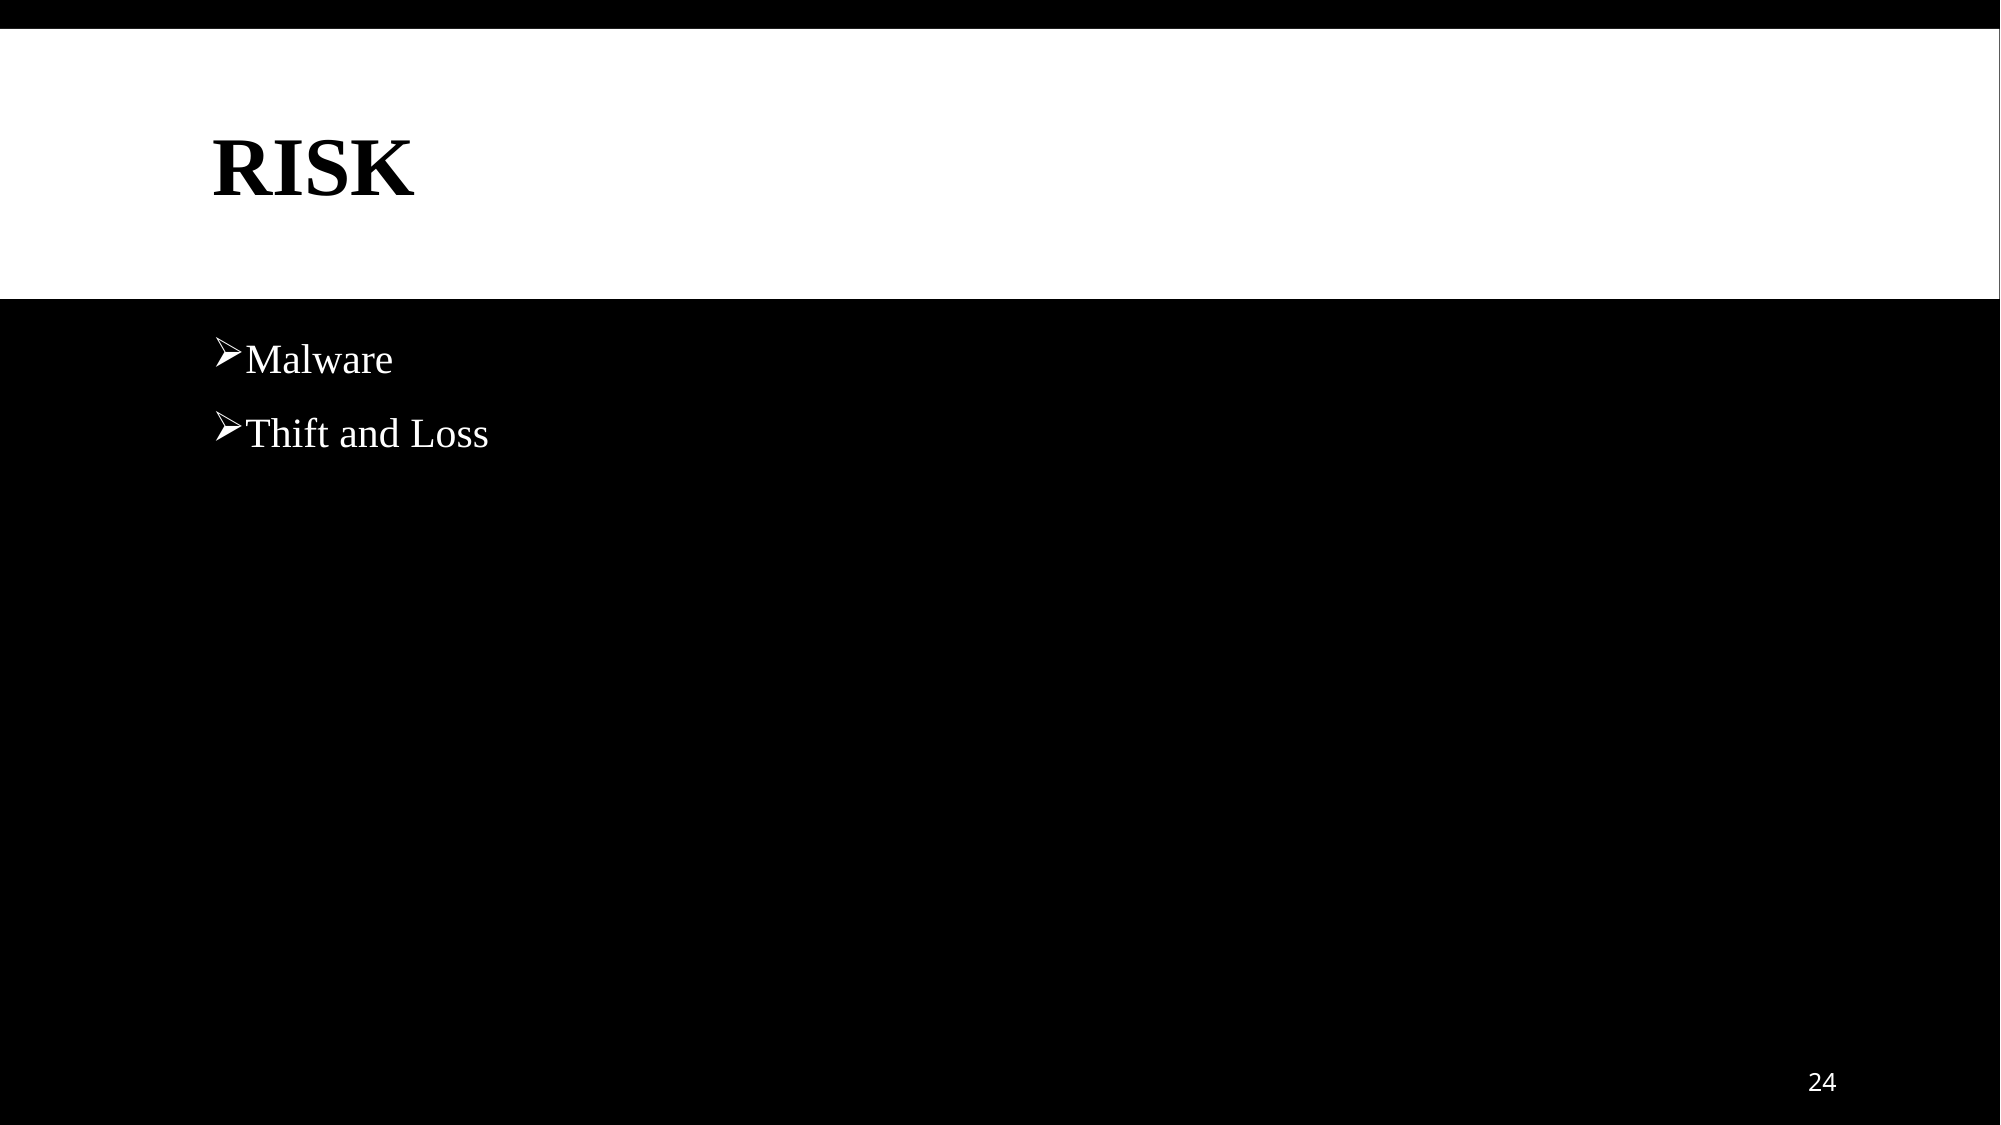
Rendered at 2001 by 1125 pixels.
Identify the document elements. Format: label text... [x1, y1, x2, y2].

list Malware Thift and Loss [197, 329, 1803, 1020]
title Risk [197, 46, 1803, 295]
slide_number 24 [1748, 1053, 1904, 1114]
